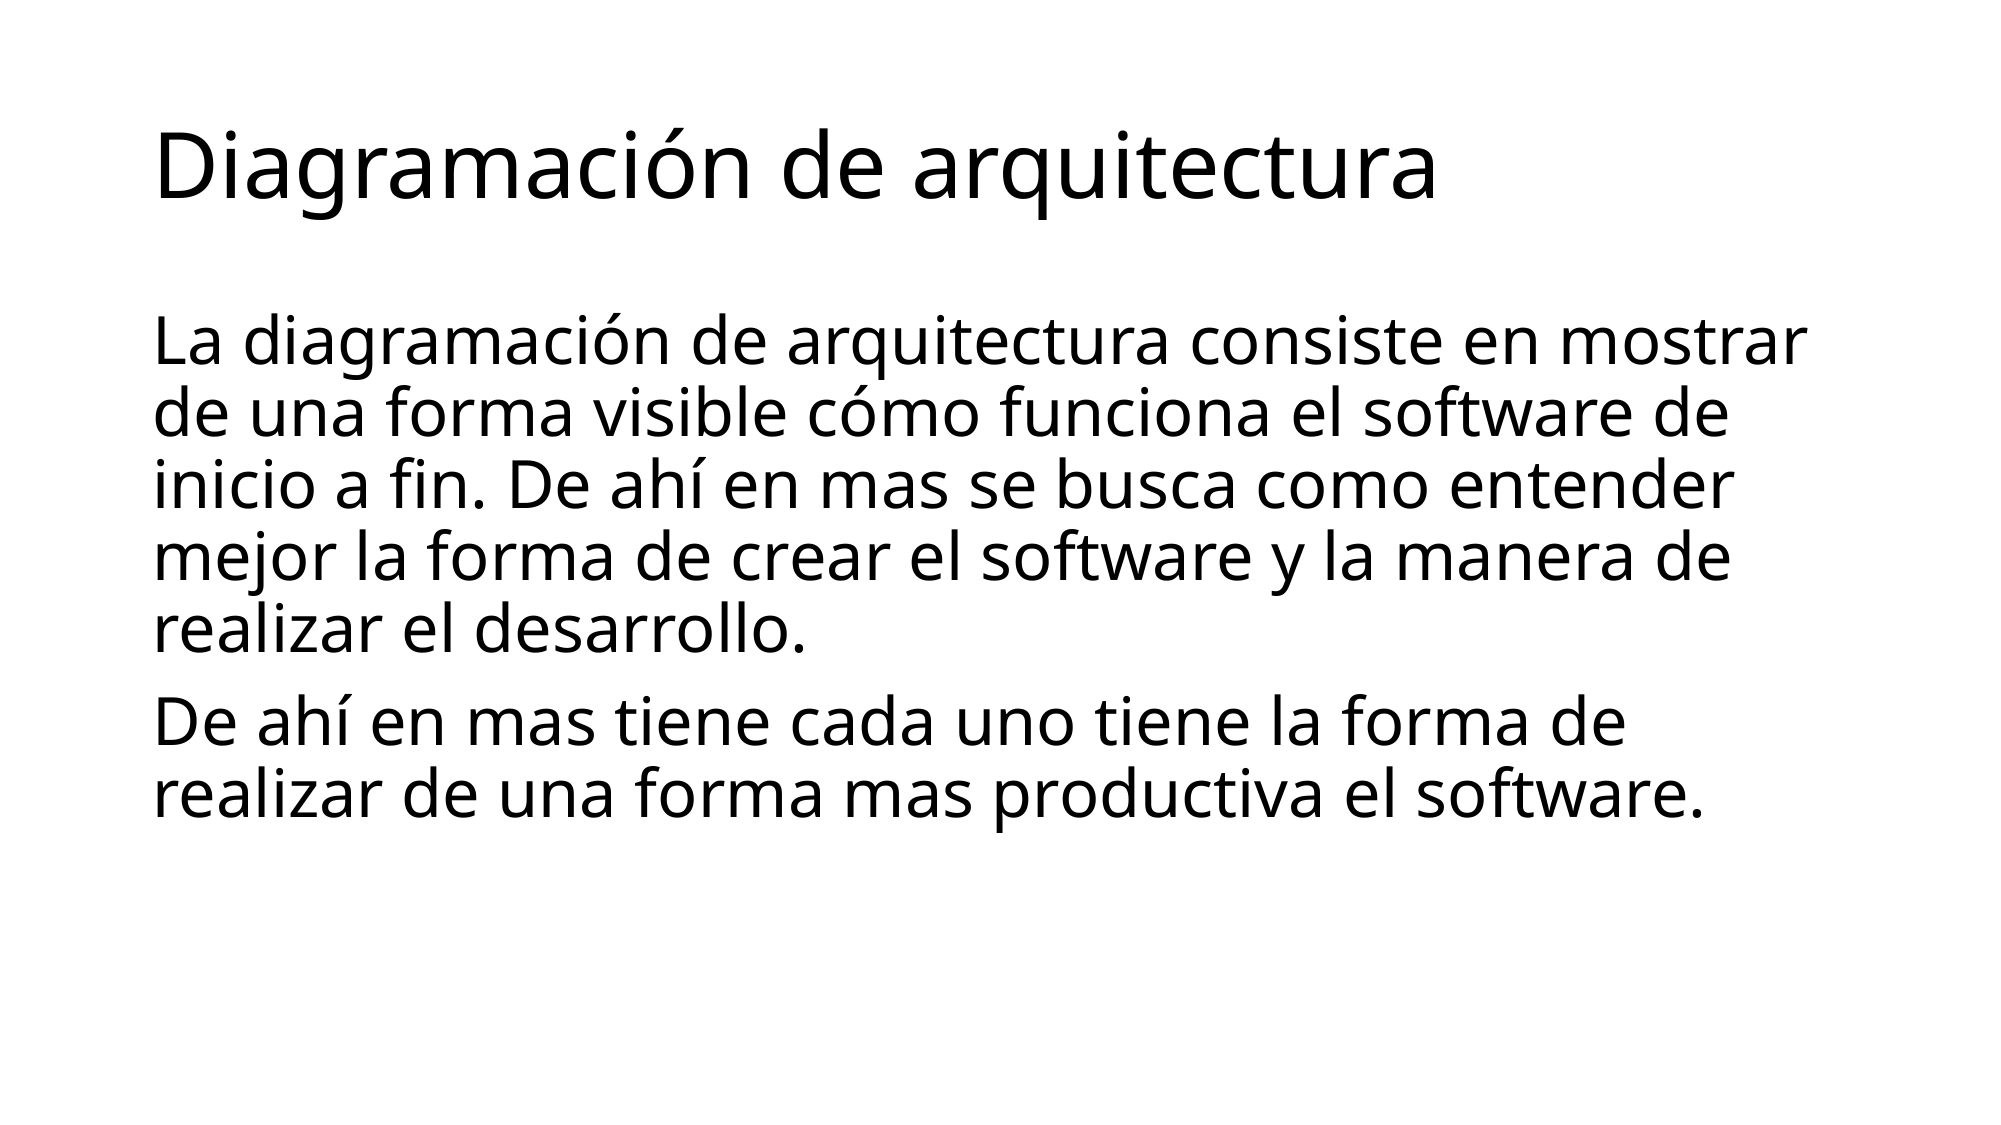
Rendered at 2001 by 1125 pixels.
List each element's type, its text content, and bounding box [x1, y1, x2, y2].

list La diagramación de arquitectura consiste en mostrar de una forma visible cómo funciona el software de inicio a fin. De ahí en mas se busca como entender mejor la forma de crear el software y la manera de realizar el desarrollo. De ahí en mas tiene cada uno tiene la forma de realizar de una forma mas productiva el software. [137, 299, 1863, 1014]
title Diagramación de arquitectura [137, 59, 1863, 278]
